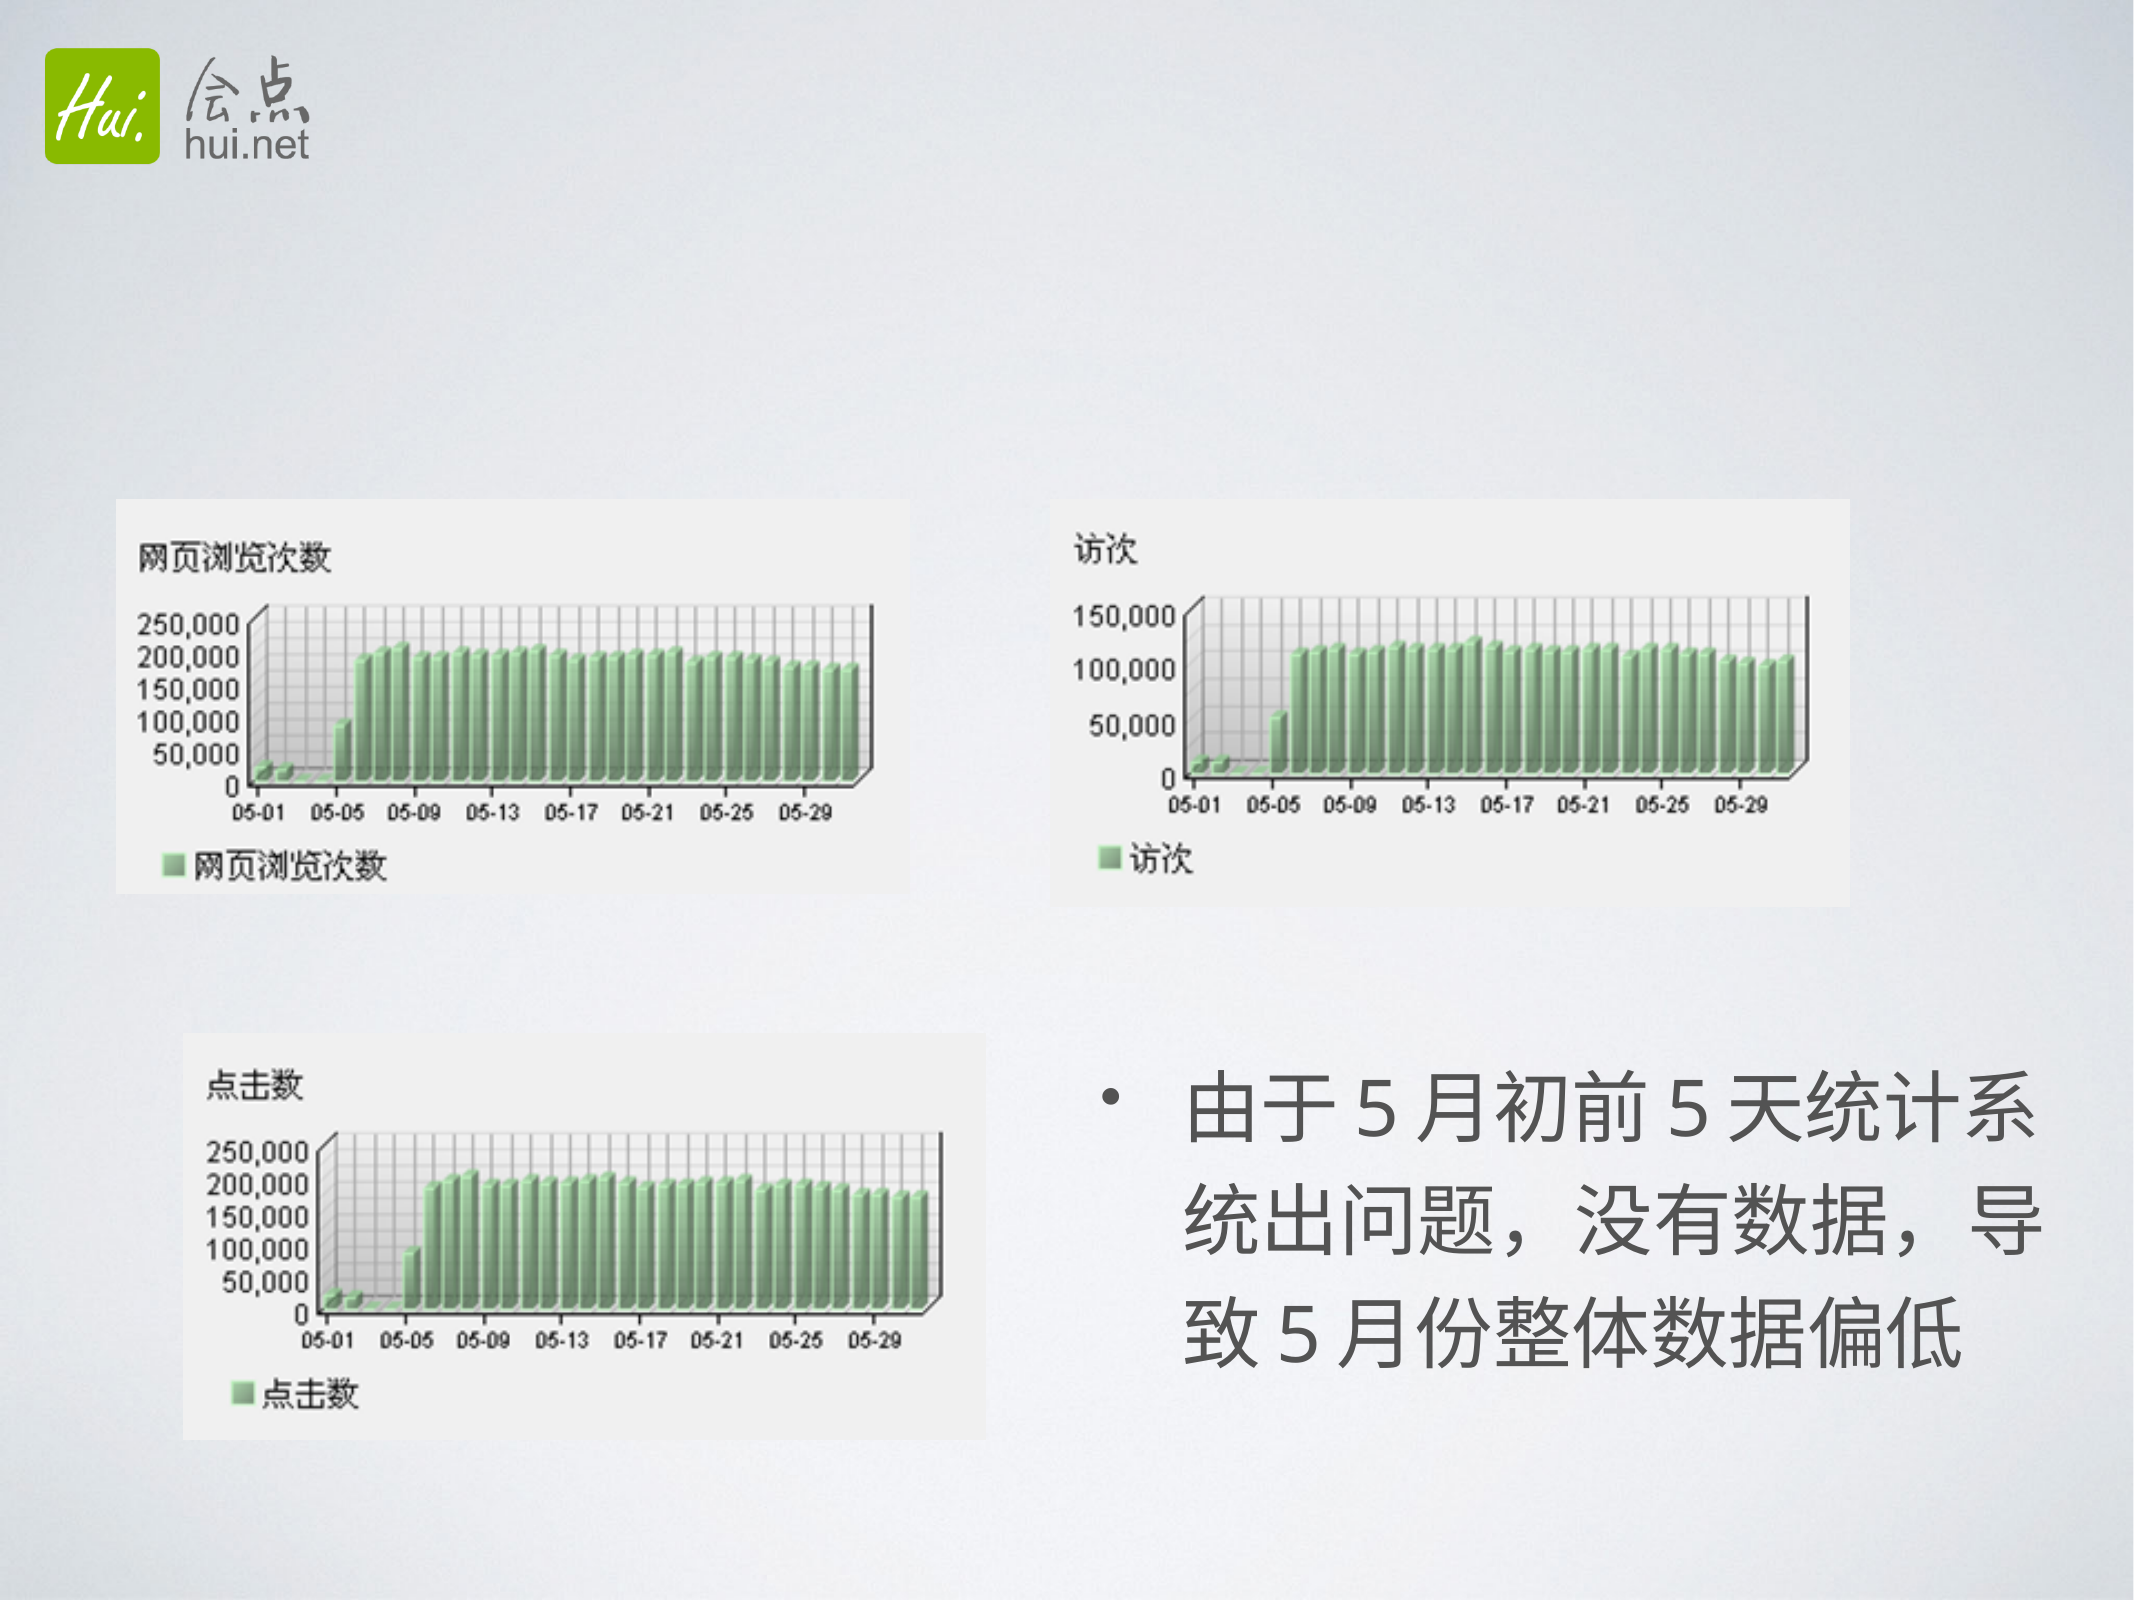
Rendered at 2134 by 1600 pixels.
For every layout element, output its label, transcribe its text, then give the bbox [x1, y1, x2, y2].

list 由于5月初前5天统计系统出问题，没有数据，导致5月份整体数据偏低 [1099, 999, 2068, 1418]
picture [0, 0, 2134, 1600]
